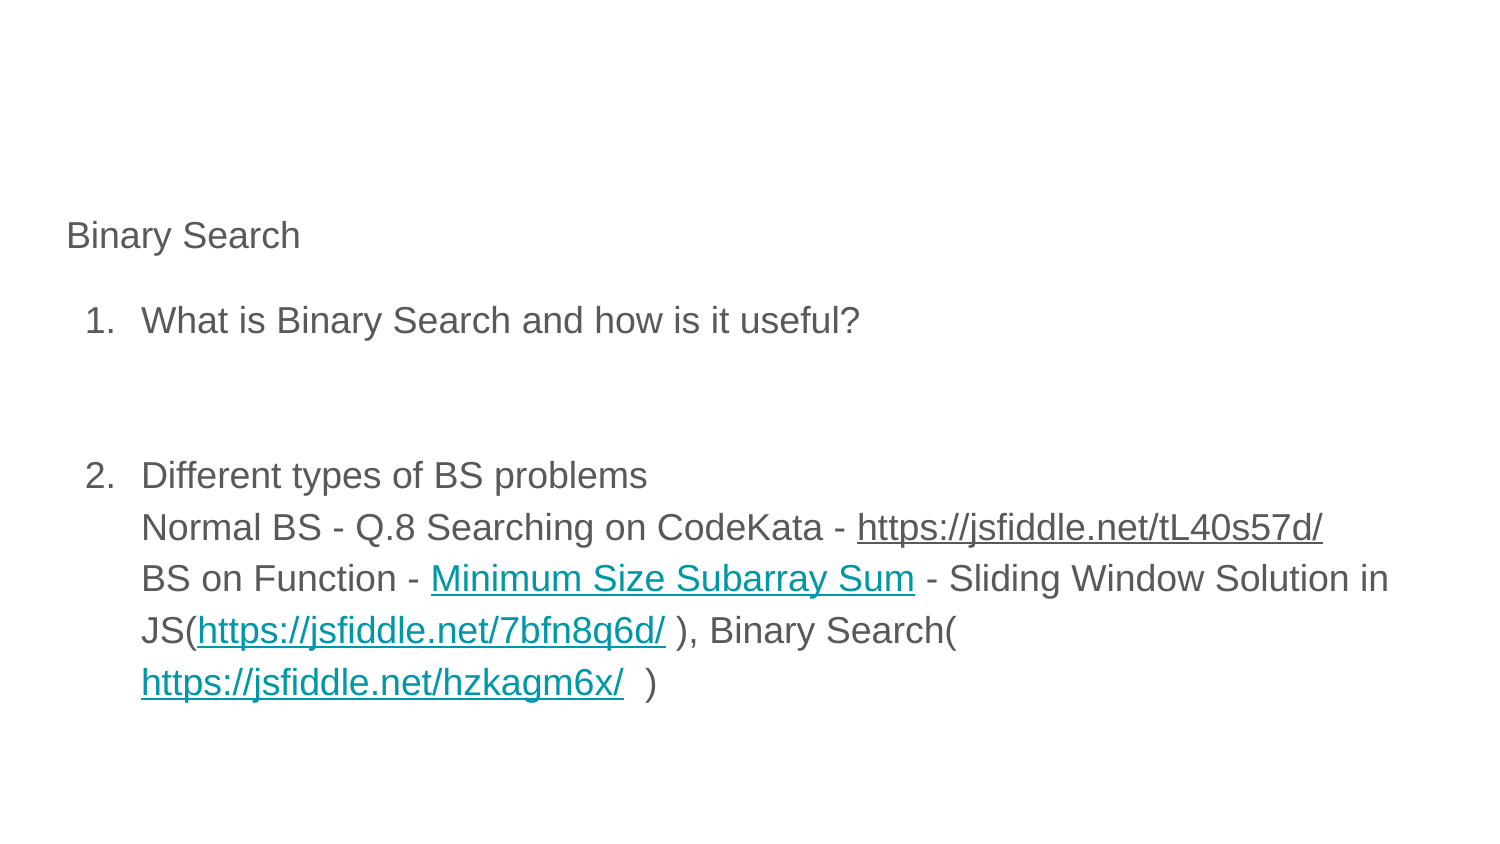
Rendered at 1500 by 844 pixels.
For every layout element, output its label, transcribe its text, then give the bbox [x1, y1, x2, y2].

list Binary Search What is Binary Search and how is it useful? Different types of BS problems Normal BS - Q.8 Searching on CodeKata - https://jsfiddle.net/tL40s57d/ BS on Function - Minimum Size Subarray Sum - Sliding Window Solution in JS(https://jsfiddle.net/7bfn8q6d/ ), Binary Search( https://jsfiddle.net/hzkagm6x/ ) [51, 189, 1449, 750]
